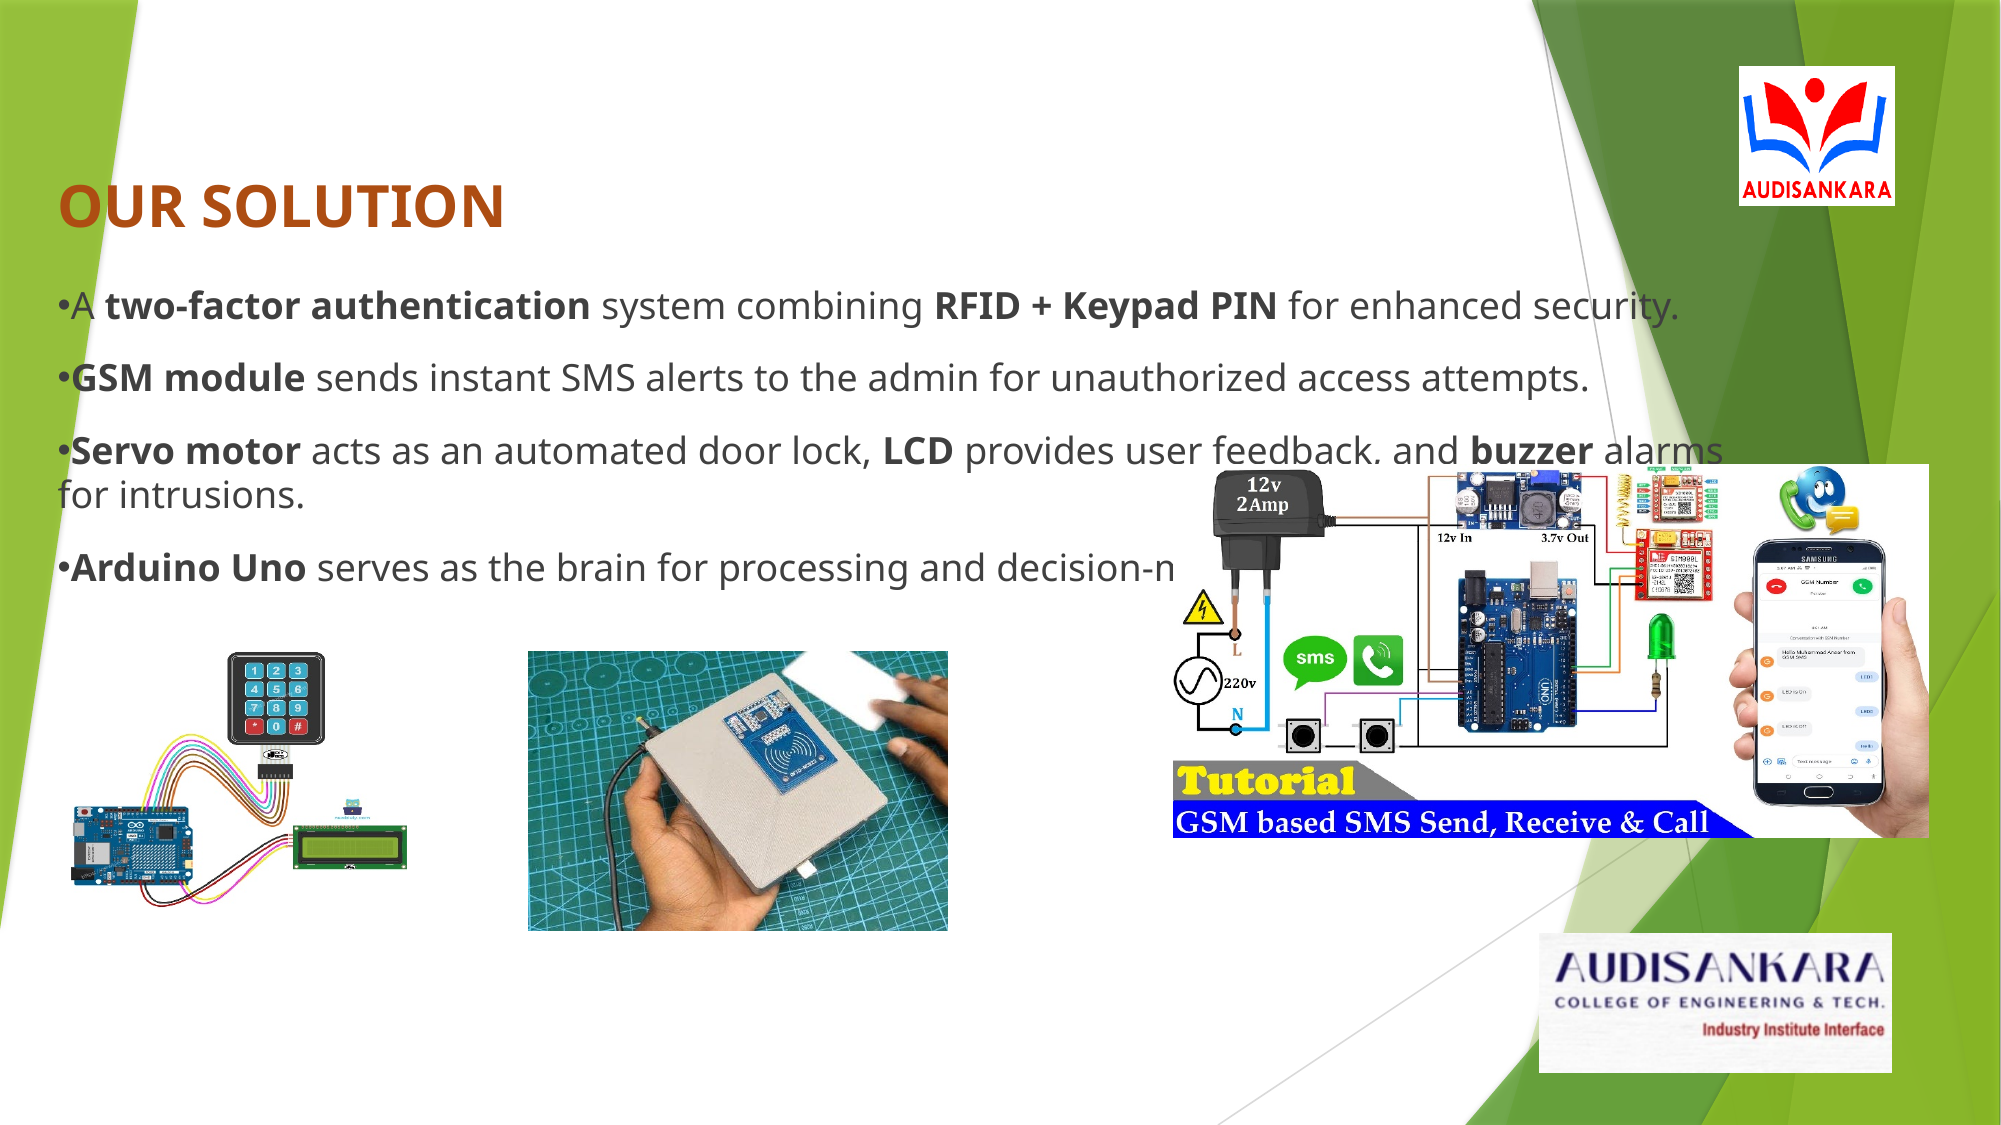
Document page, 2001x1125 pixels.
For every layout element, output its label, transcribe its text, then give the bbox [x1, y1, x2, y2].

picture [528, 650, 949, 932]
picture [1173, 464, 1929, 839]
picture [1738, 66, 1896, 207]
picture [1539, 932, 1892, 1073]
picture [71, 650, 408, 908]
text_box OUR SOLUTION A two-factor authentication system combining RFID + Keypad PIN for enhanced security. GSM module sends instant SMS alerts to the admin for unauthorized access attempts. Servo motor acts as an automated door lock, LCD provides user feedback, and buzzer alarms for intrusions. Arduino Uno serves as the brain for processing and decision-making. [42, 162, 1750, 597]
